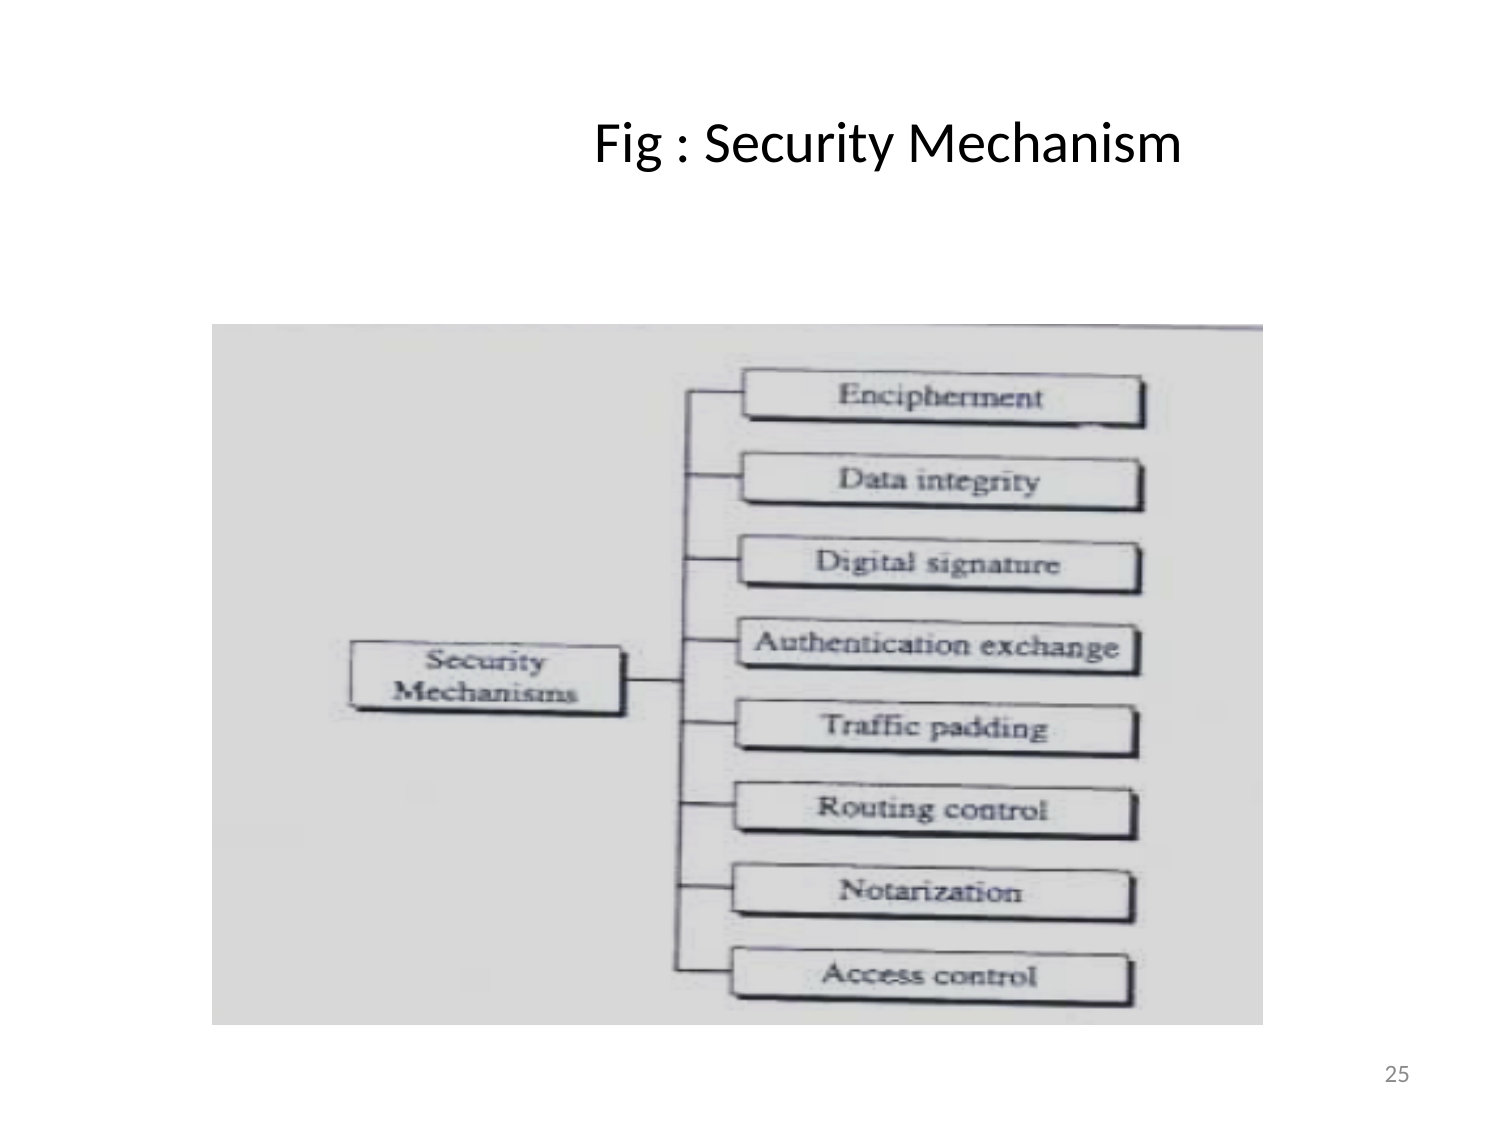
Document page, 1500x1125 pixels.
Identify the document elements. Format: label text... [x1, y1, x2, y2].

title Fig : Security Mechanism [75, 45, 1425, 233]
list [212, 324, 1263, 1026]
slide_number 25 [1074, 1042, 1425, 1103]
